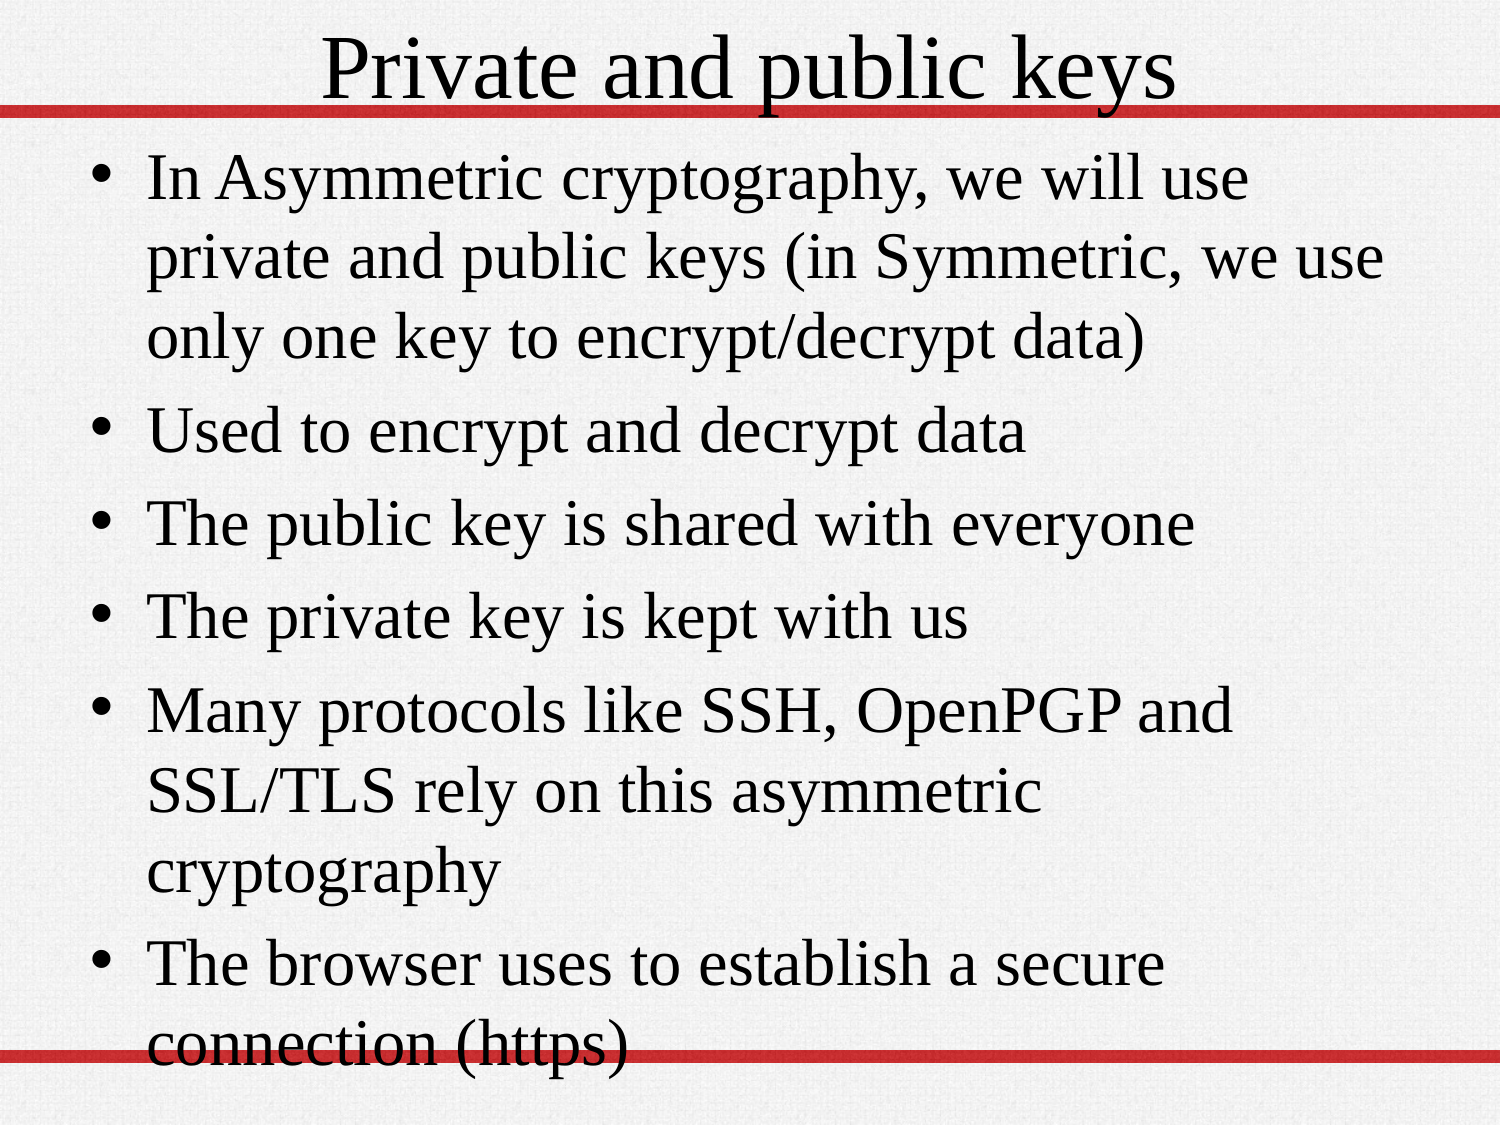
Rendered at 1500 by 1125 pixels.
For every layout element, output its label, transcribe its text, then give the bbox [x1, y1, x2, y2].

picture [0, 0, 1500, 1125]
slide_number 19 [1074, 1042, 1425, 1103]
list In Asymmetric cryptography, we will use private and public keys (in Symmetric, we use only one key to encrypt/decrypt data) Used to encrypt and decrypt data The public key is shared with everyone The private key is kept with us Many protocols like SSH, OpenPGP and SSL/TLS rely on this asymmetric cryptography The browser uses to establish a secure connection (https) [75, 125, 1425, 868]
title Private and public keys [75, 0, 1425, 125]
